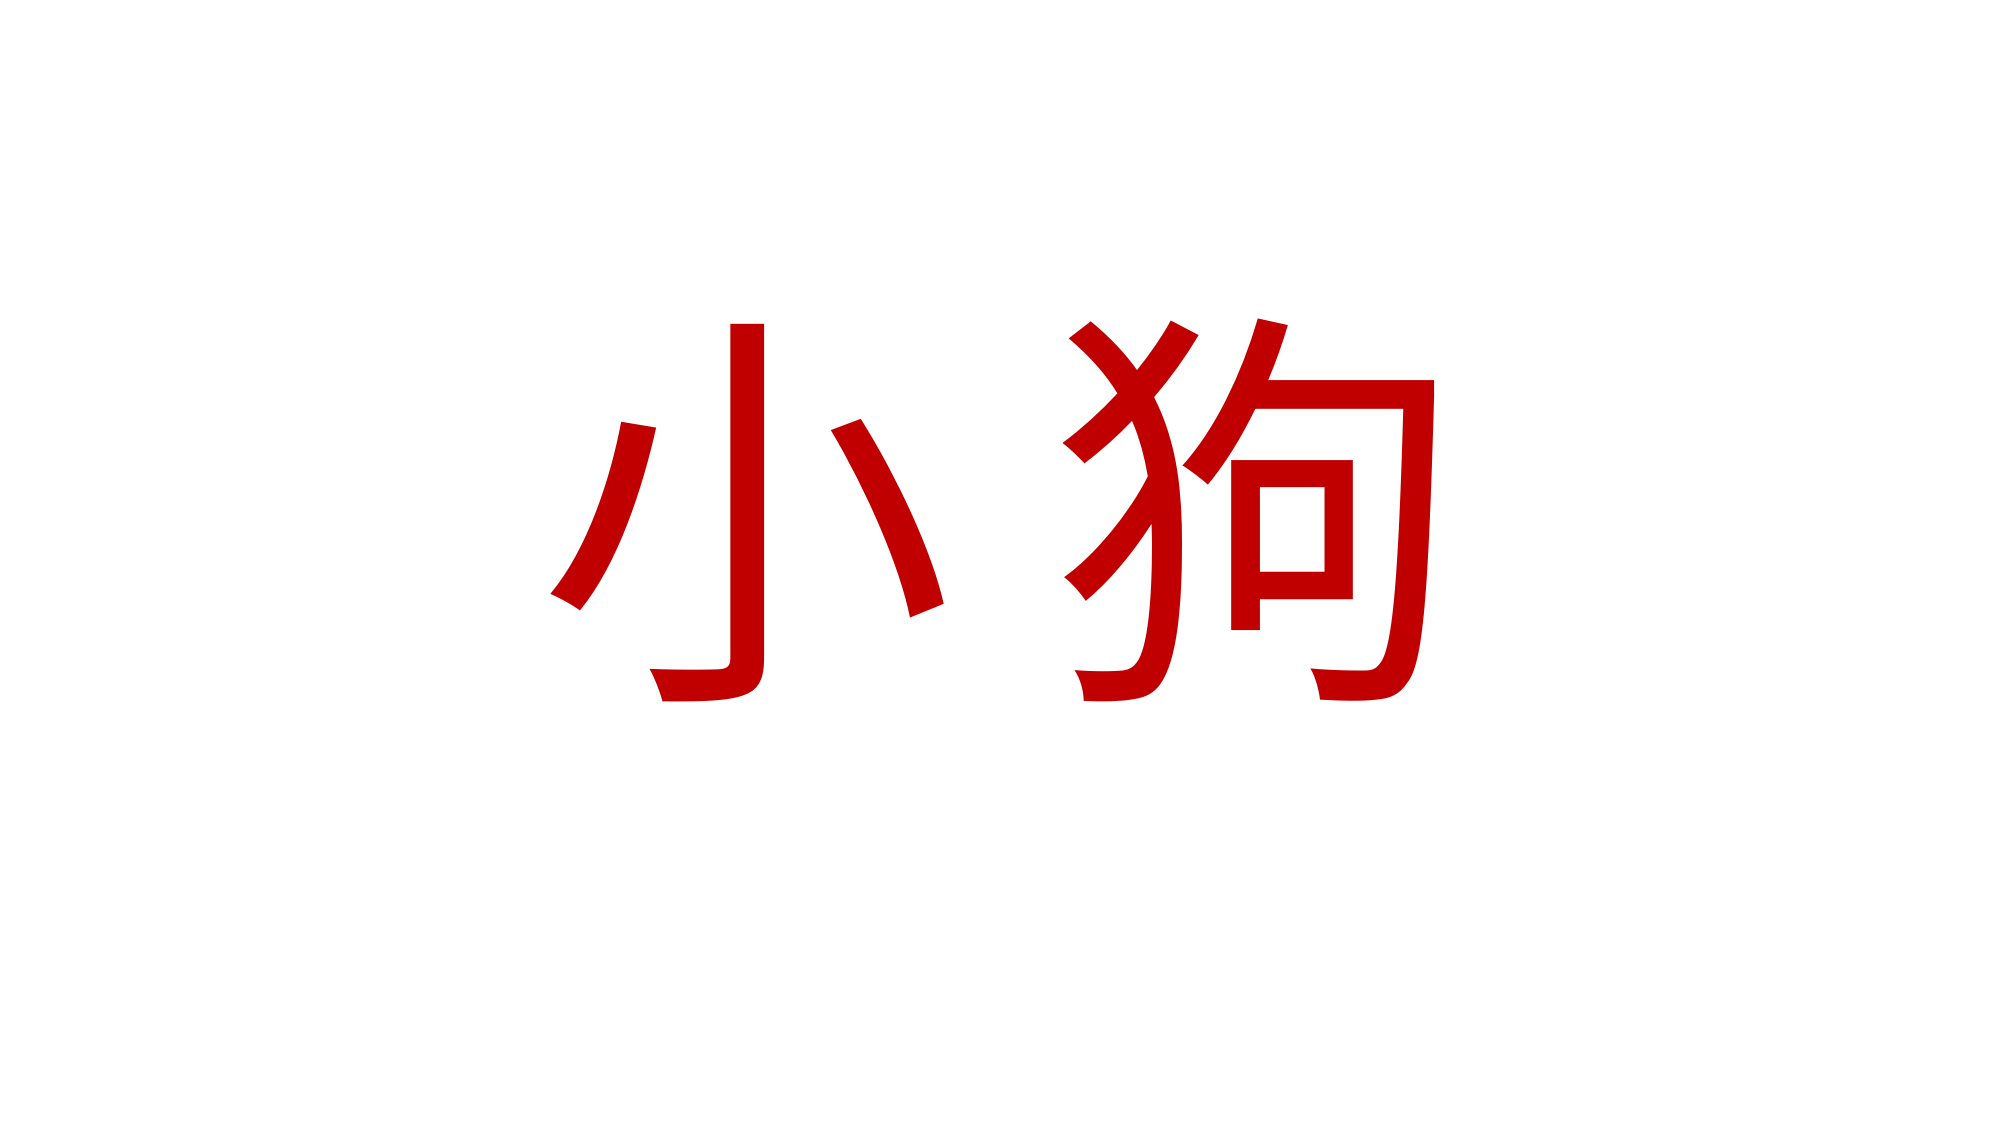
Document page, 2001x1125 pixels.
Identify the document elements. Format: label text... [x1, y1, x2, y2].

title 小 狗 [112, 112, 1890, 955]
